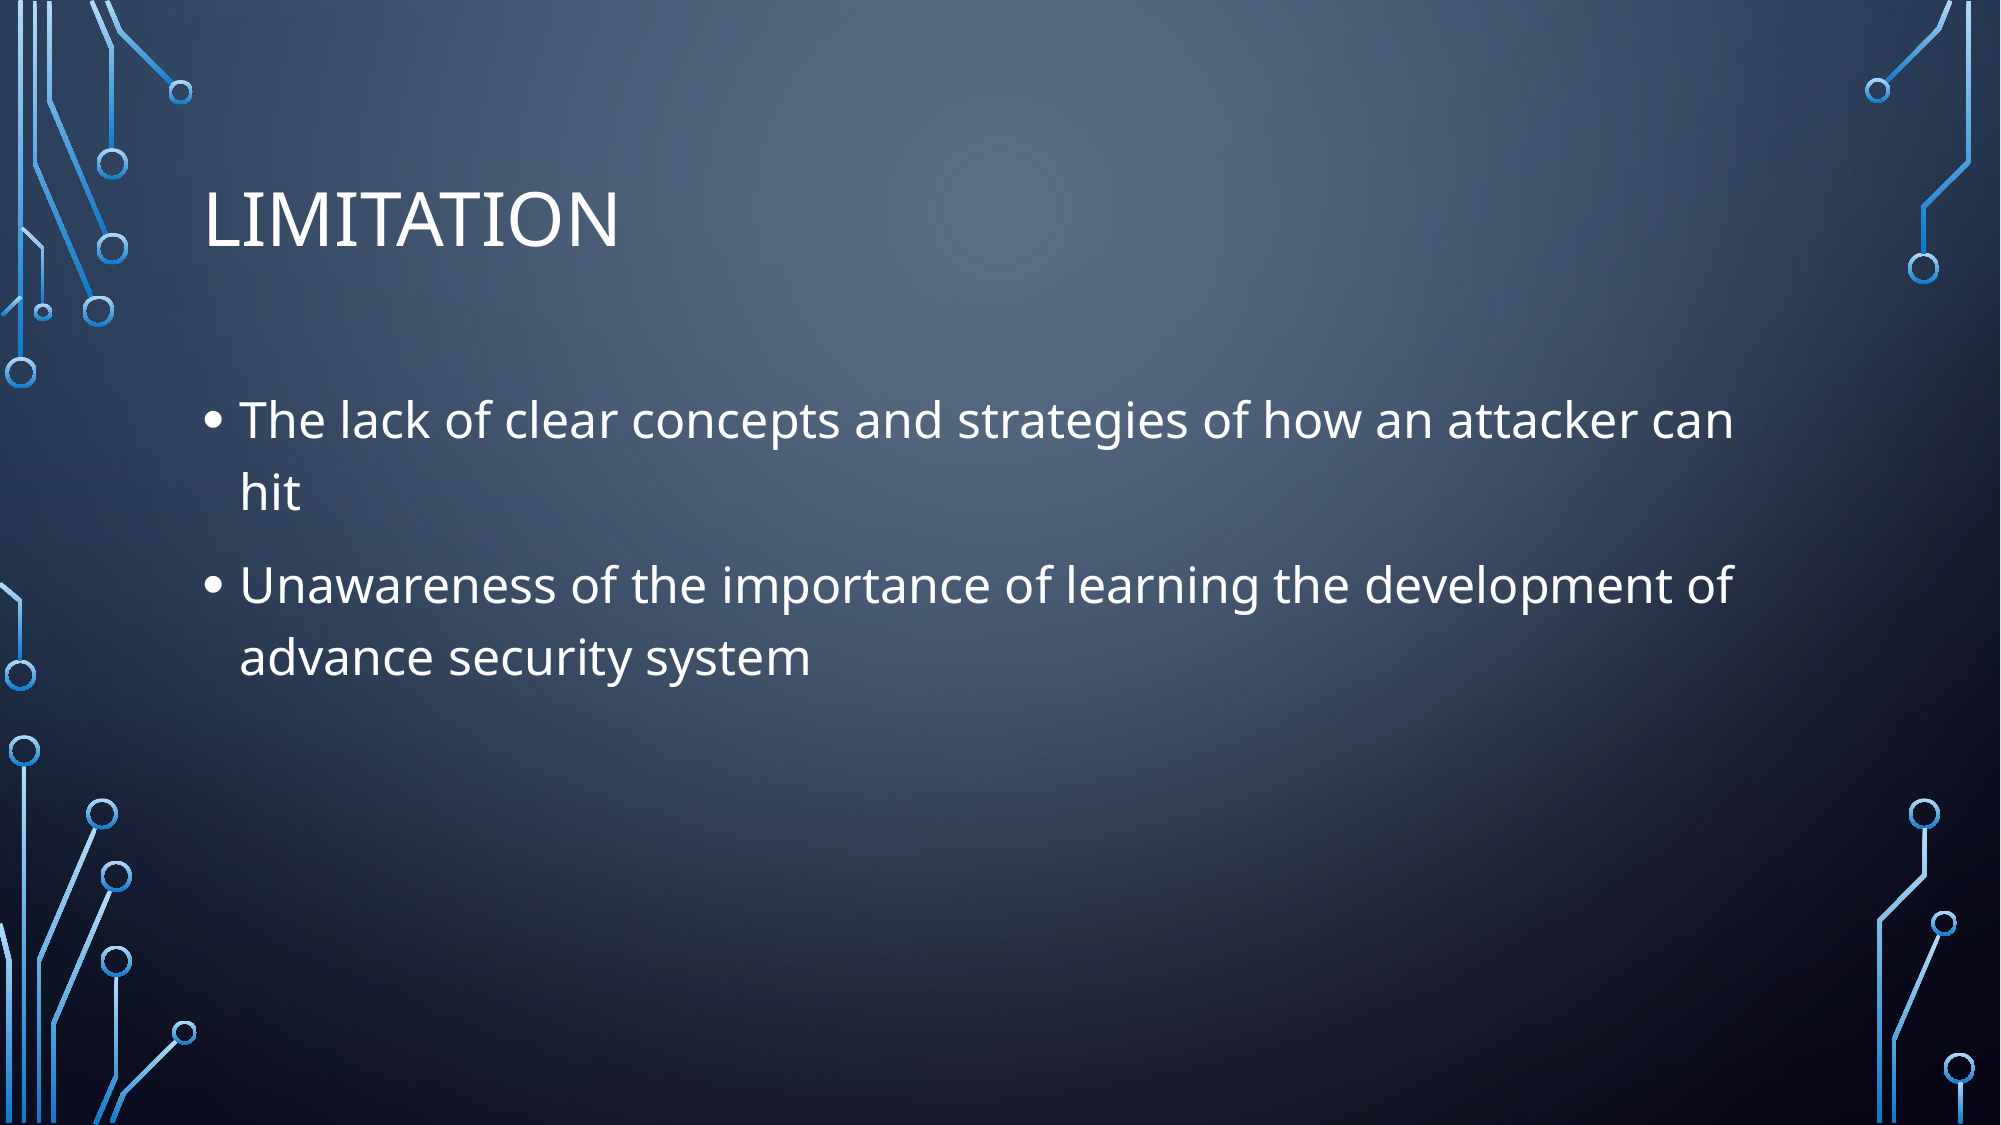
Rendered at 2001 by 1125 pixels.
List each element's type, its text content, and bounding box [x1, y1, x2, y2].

list The lack of clear concepts and strategies of how an attacker can hit Unawareness of the importance of learning the development of advance security system [187, 369, 1813, 950]
title limitation [187, 101, 1813, 344]
